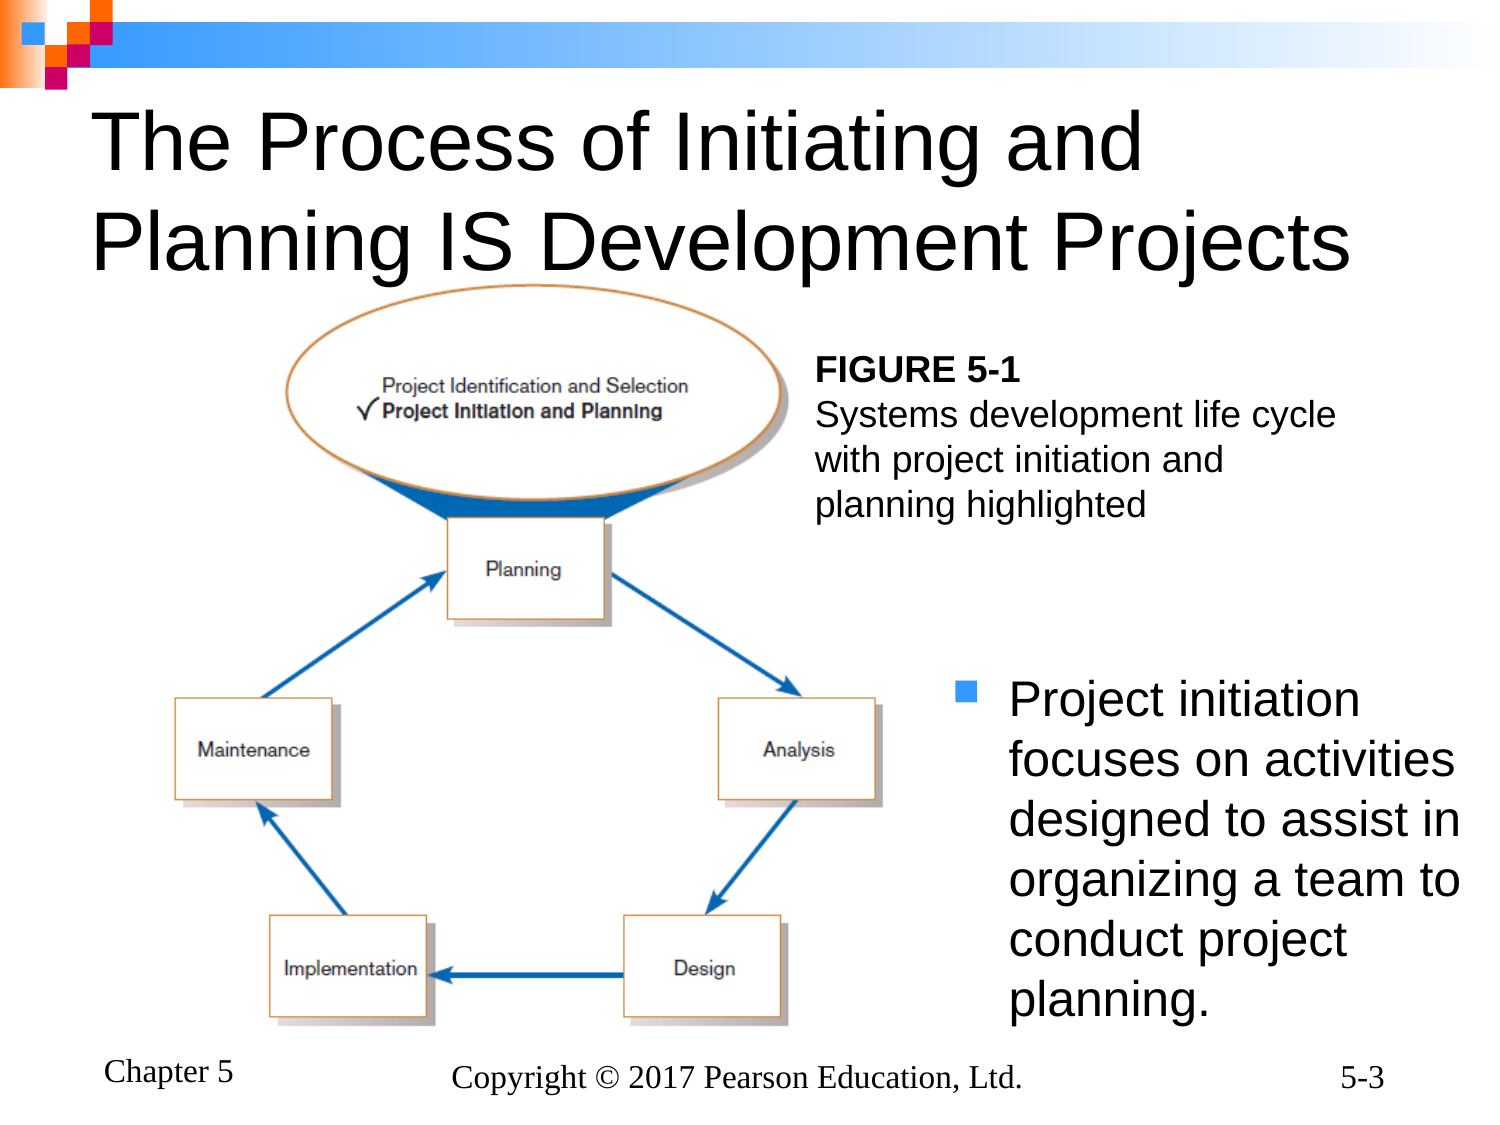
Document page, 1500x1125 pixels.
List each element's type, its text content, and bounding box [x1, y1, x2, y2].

title The Process of Initiating and Planning IS Development Projects [75, 75, 1425, 300]
picture [162, 266, 900, 1053]
text_box FIGURE 5-1 Systems development life cycle with project initiation and planning highlighted [904, 337, 1388, 533]
text_box Project initiation focuses on activities designed to assist in organizing a team to conduct project planning. [937, 659, 1500, 913]
